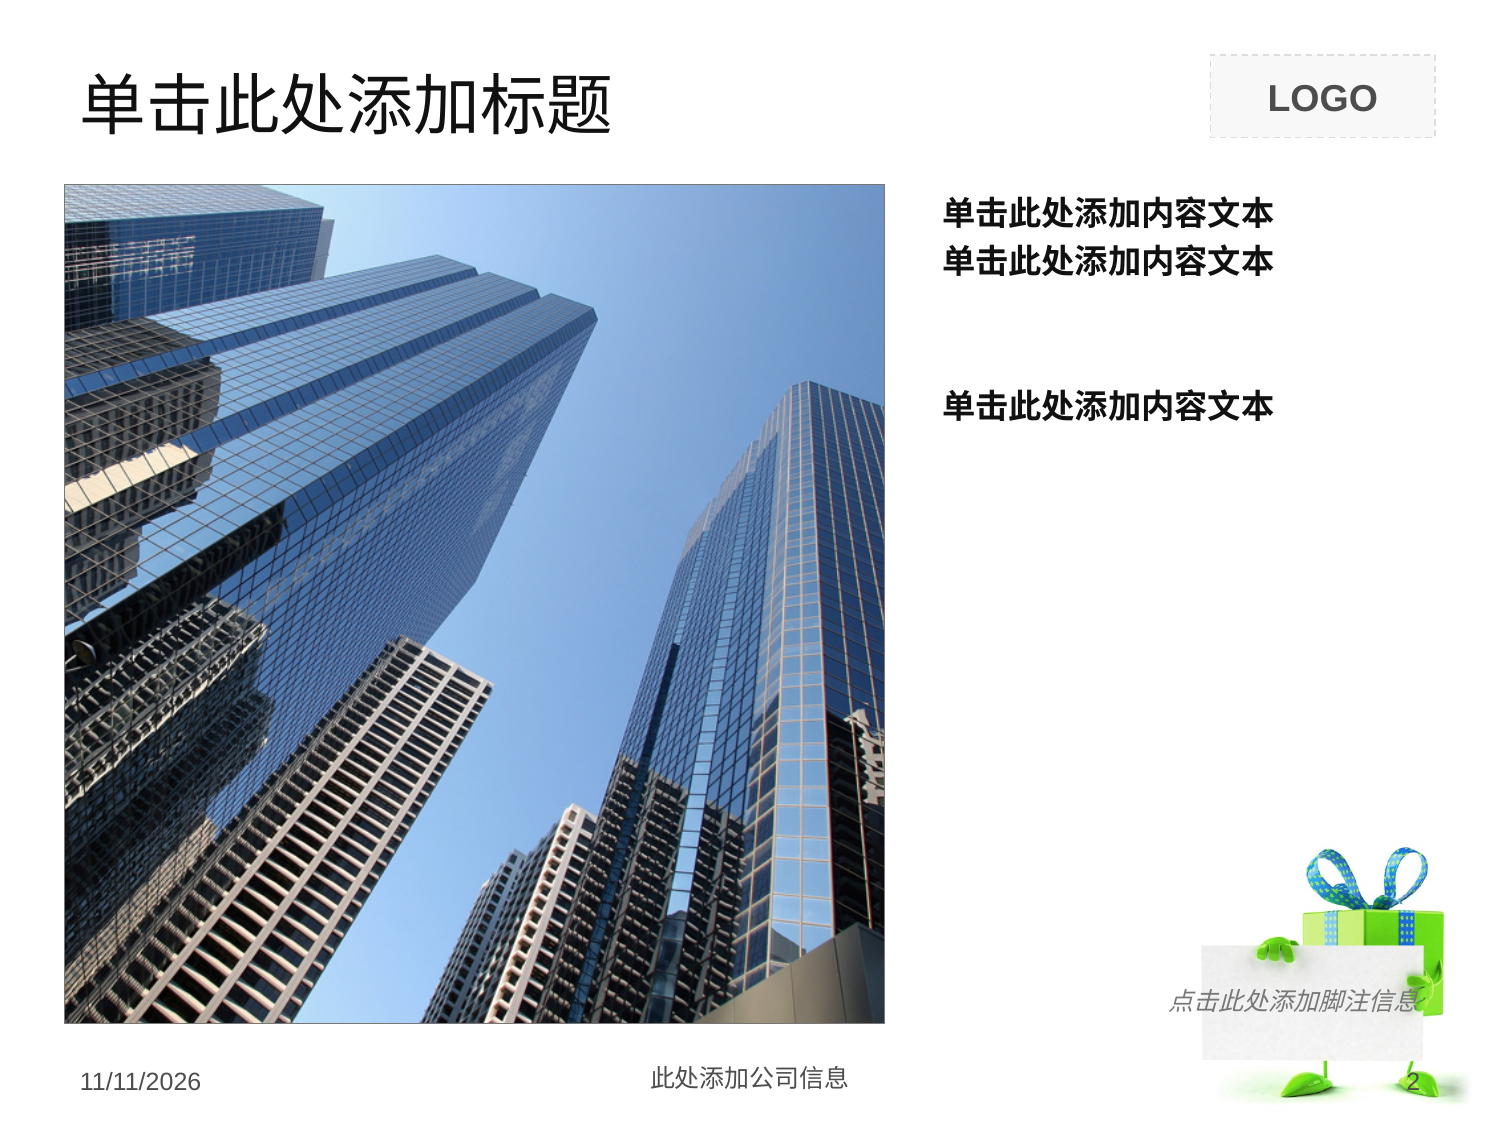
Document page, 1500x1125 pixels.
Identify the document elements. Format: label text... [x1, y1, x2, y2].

list 单击此处添加内容文本 单击此处添加内容文本 单击此处添加内容文本 [927, 184, 1431, 1035]
footer 此处添加公司信息 [512, 1058, 988, 1103]
title 单击此处添加标题 [64, 44, 1436, 161]
text_box 点击此处添加脚注信息 [1153, 978, 1434, 1023]
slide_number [64, 1058, 415, 1103]
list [64, 184, 885, 1024]
picture [1133, 838, 1500, 1114]
slide_number 2 [1085, 1058, 1436, 1103]
